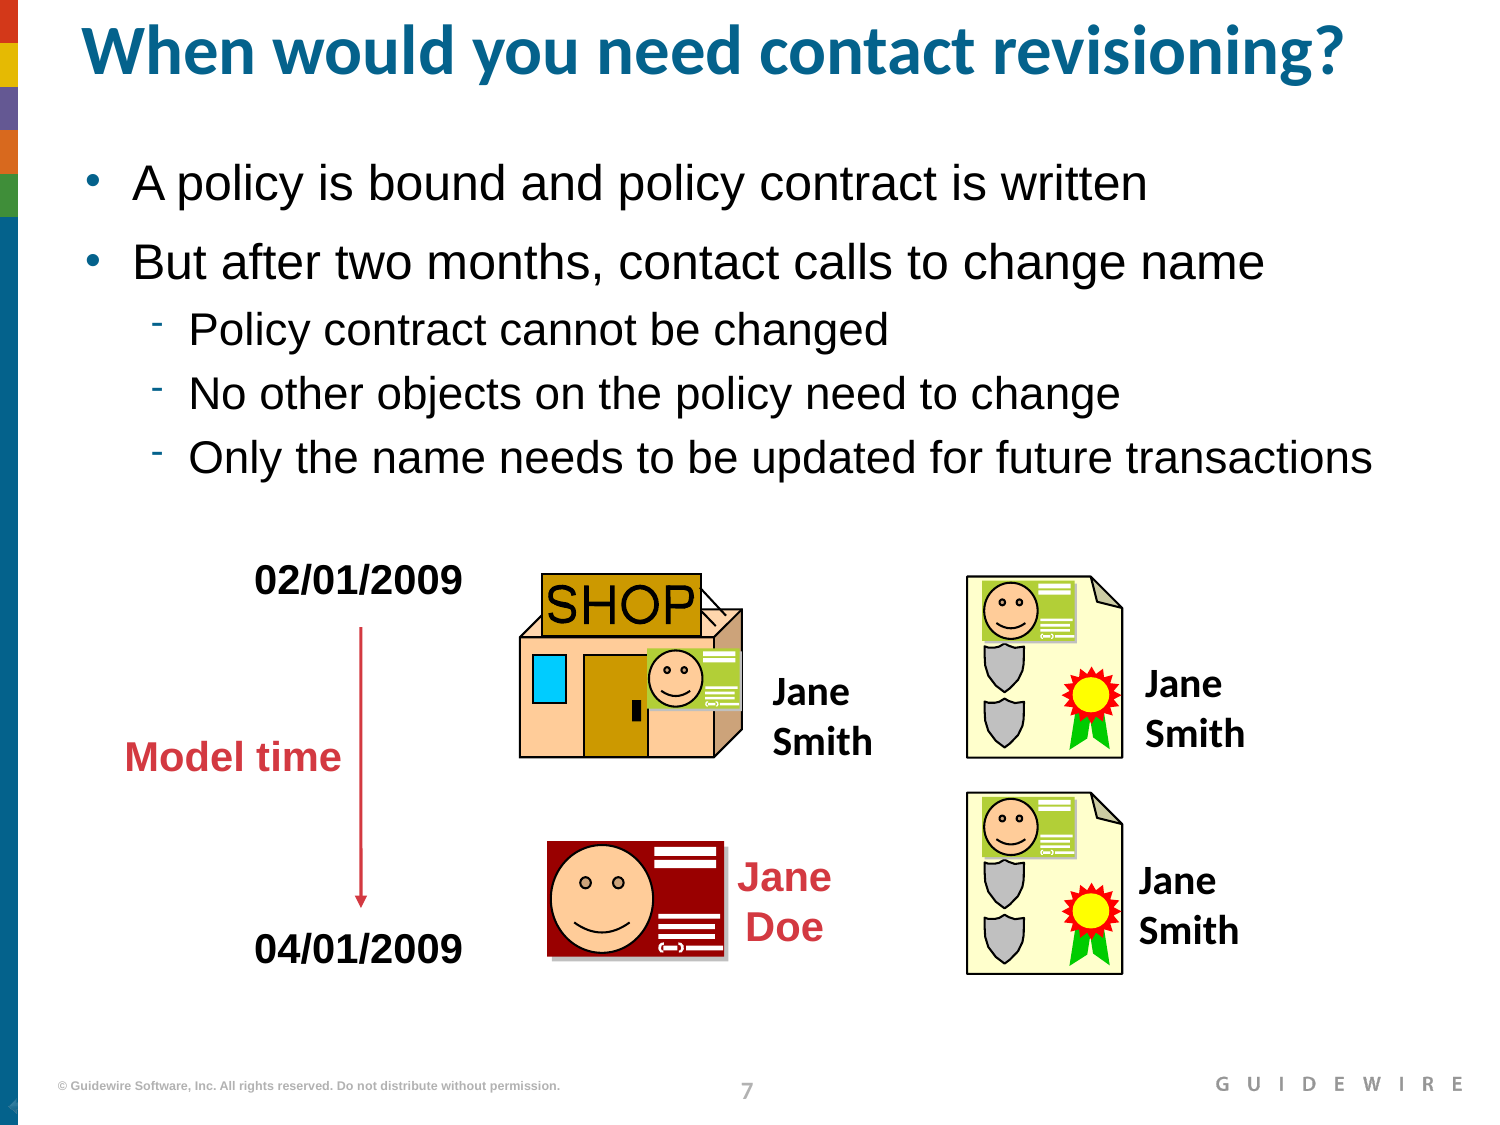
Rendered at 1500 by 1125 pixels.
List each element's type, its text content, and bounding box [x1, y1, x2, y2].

text_box Jane Smith [1145, 655, 1280, 757]
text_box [546, 840, 729, 962]
text_box [354, 627, 368, 909]
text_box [519, 573, 743, 758]
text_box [964, 579, 1126, 755]
text_box 04/01/2009 [254, 921, 464, 972]
text_box Jane Smith [757, 656, 896, 772]
text_box Jane Doe [736, 849, 833, 950]
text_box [964, 795, 1126, 972]
picture [10, 1101, 18, 1111]
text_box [981, 796, 1078, 860]
title When would you need contact revisioning? [81, 19, 1446, 142]
picture [1215, 1073, 1480, 1096]
text_box Model time [124, 730, 342, 781]
list A policy is bound and policy contract is written But after two months, contact calls to change name Policy contract cannot be changed No other objects on the policy need to change Only the name needs to be updated for future transactions [85, 149, 1450, 511]
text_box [981, 580, 1078, 644]
picture [0, 0, 18, 216]
text_box Jane Smith [1138, 852, 1274, 953]
text_box 02/01/2009 [254, 553, 464, 604]
